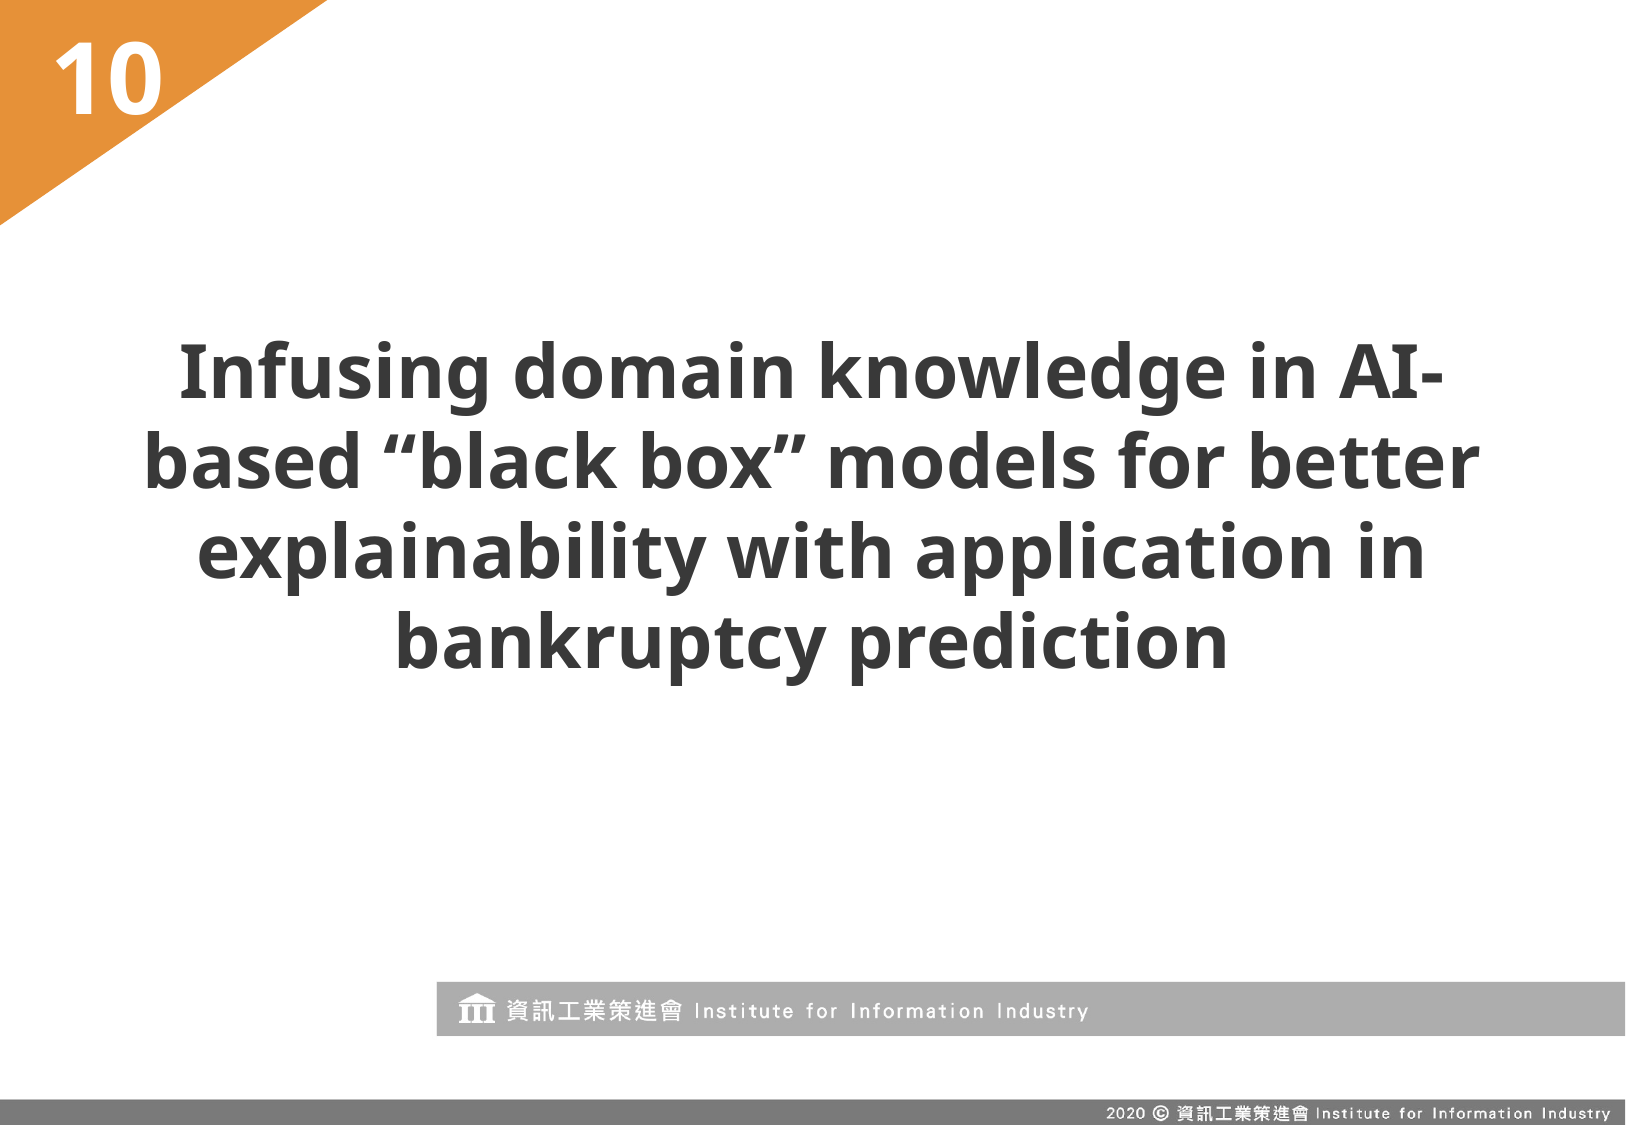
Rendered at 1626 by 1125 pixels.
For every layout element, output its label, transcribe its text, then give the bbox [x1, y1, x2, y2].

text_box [0, 0, 328, 226]
picture [0, 0, 1626, 1125]
title Infusing domain knowledge in AI-based “black box” models for better explainability with application in bankruptcy prediction [103, 444, 1522, 563]
